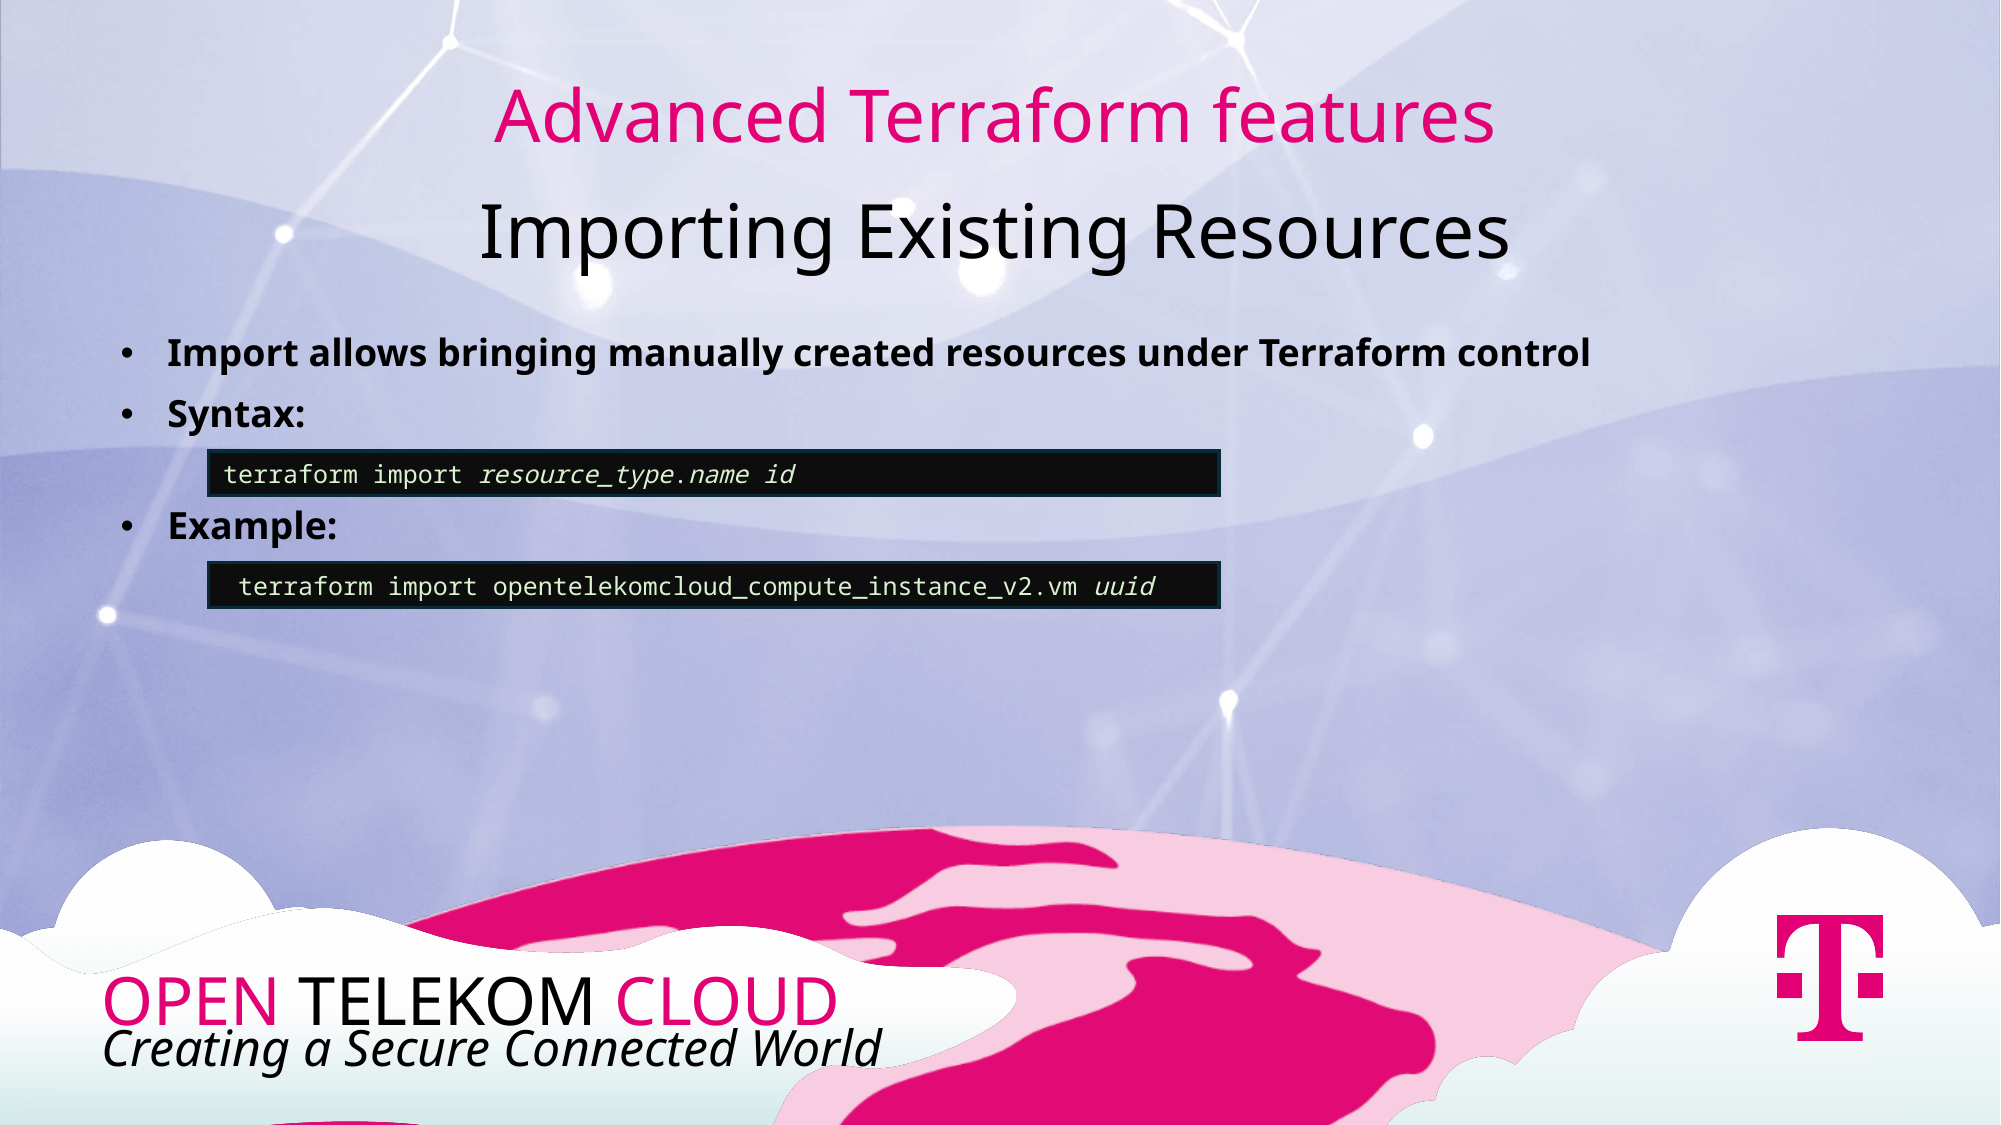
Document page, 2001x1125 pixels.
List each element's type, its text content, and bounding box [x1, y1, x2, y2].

list Import allows bringing manually created resources under Terraform control Syntax: Example: [105, 326, 1888, 866]
text_box terraform import opentelekomcloud_compute_instance_v2.vm uuid [207, 561, 1221, 609]
picture [0, 0, 2000, 1125]
text_box terraform import resource_type.name id [207, 449, 1221, 497]
list Advanced Terraform features [104, 72, 1887, 167]
list Importing Existing Resources [104, 186, 1887, 297]
